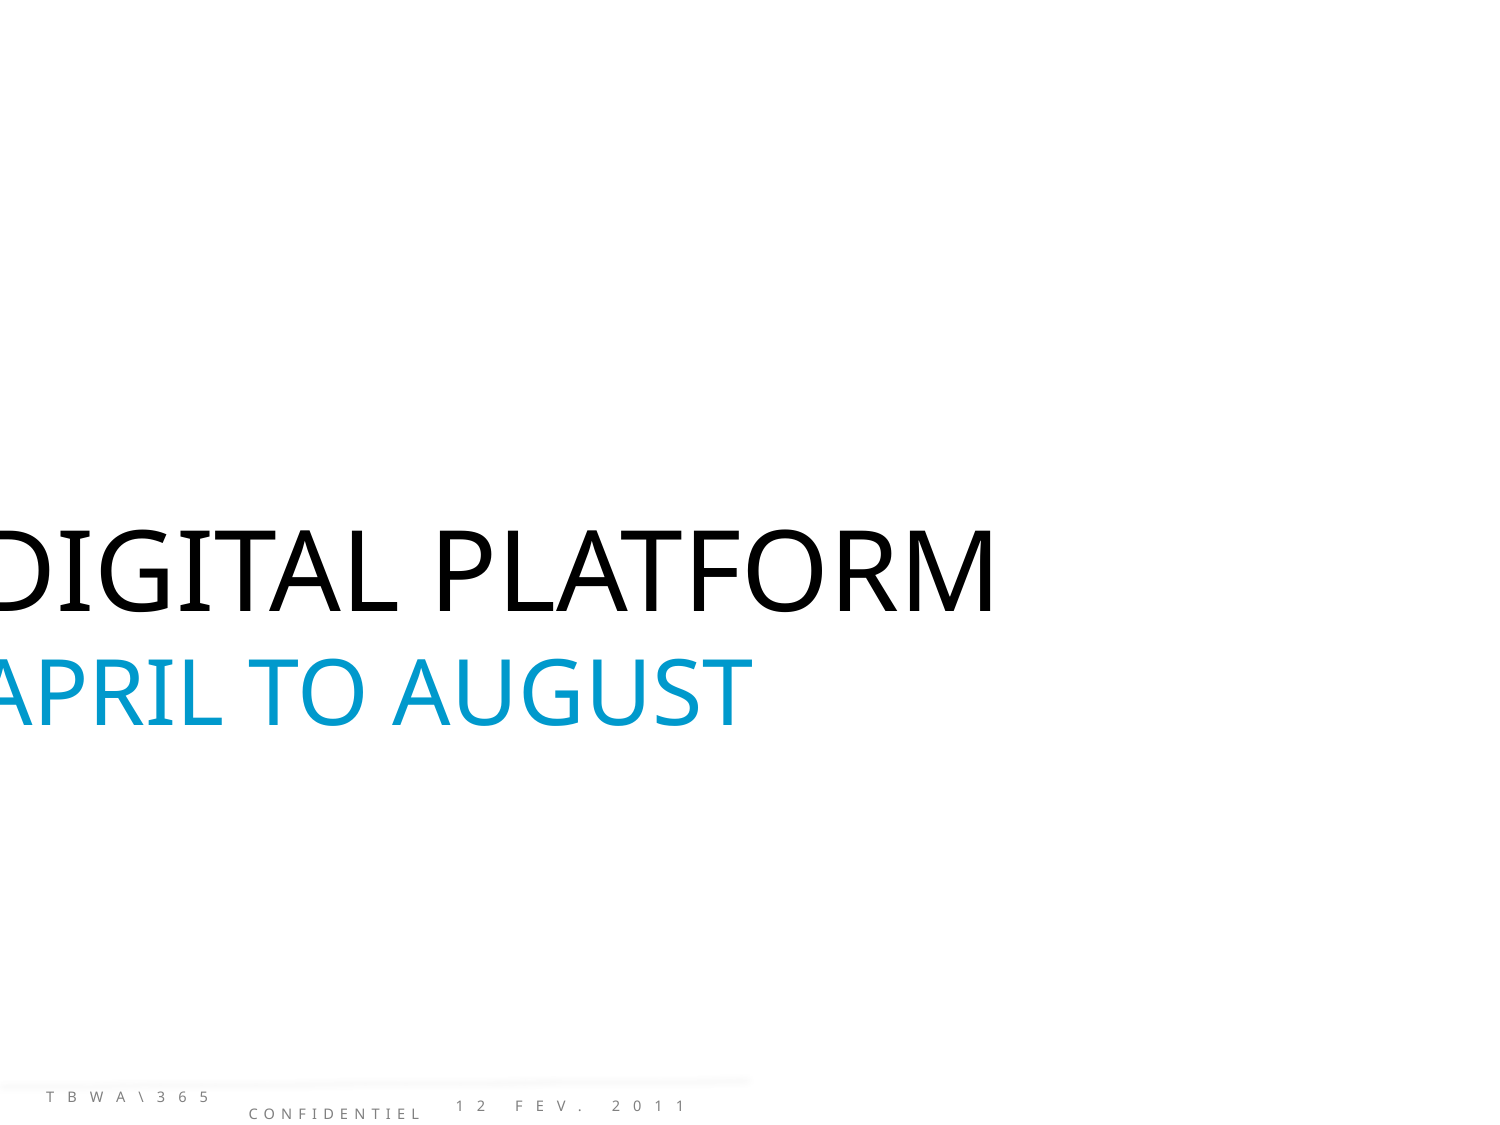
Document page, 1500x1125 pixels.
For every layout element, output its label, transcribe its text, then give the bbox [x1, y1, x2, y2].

text_box DIGITAL PLATFORM APRIL TO AUGUST [0, 491, 1046, 752]
